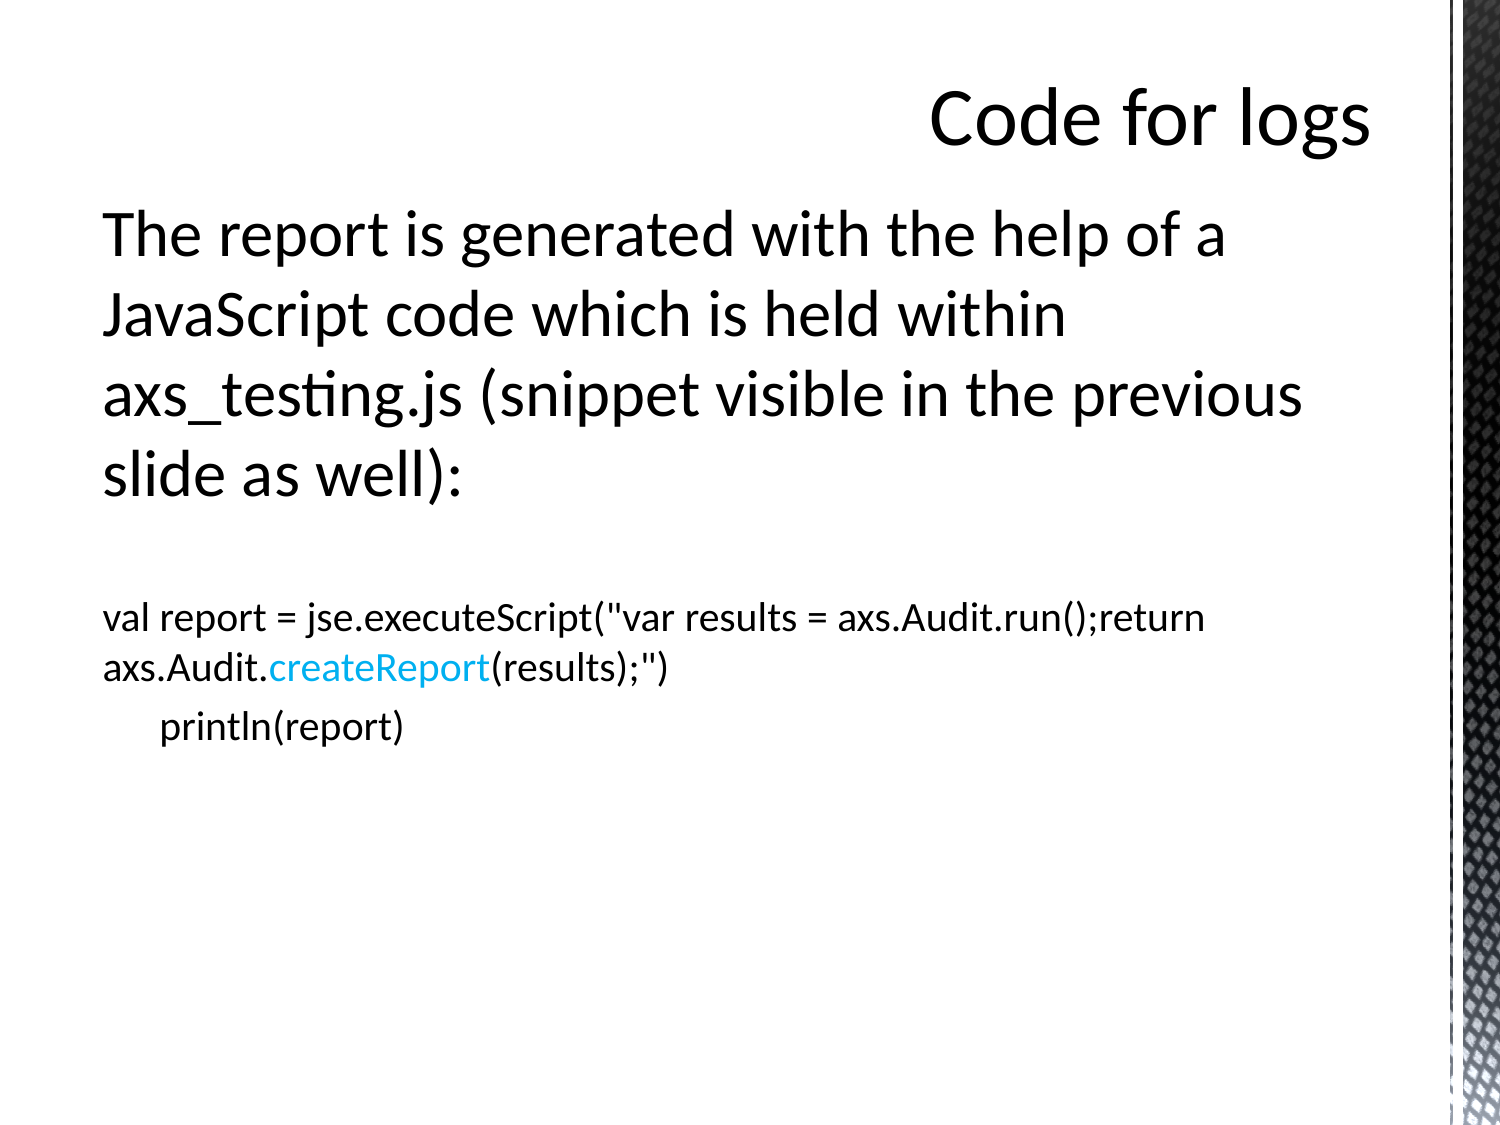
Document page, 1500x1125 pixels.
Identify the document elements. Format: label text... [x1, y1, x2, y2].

title Code for logs [75, 62, 1388, 163]
picture [1447, 0, 1500, 1125]
text_box The report is generated with the help of a JavaScript code which is held within axs_testing.js (snippet visible in the previous slide as well): val report = jse.executeScript("var results = axs.Audit.run();return axs.Audit.createReport(results);") println(report) [87, 174, 1375, 950]
